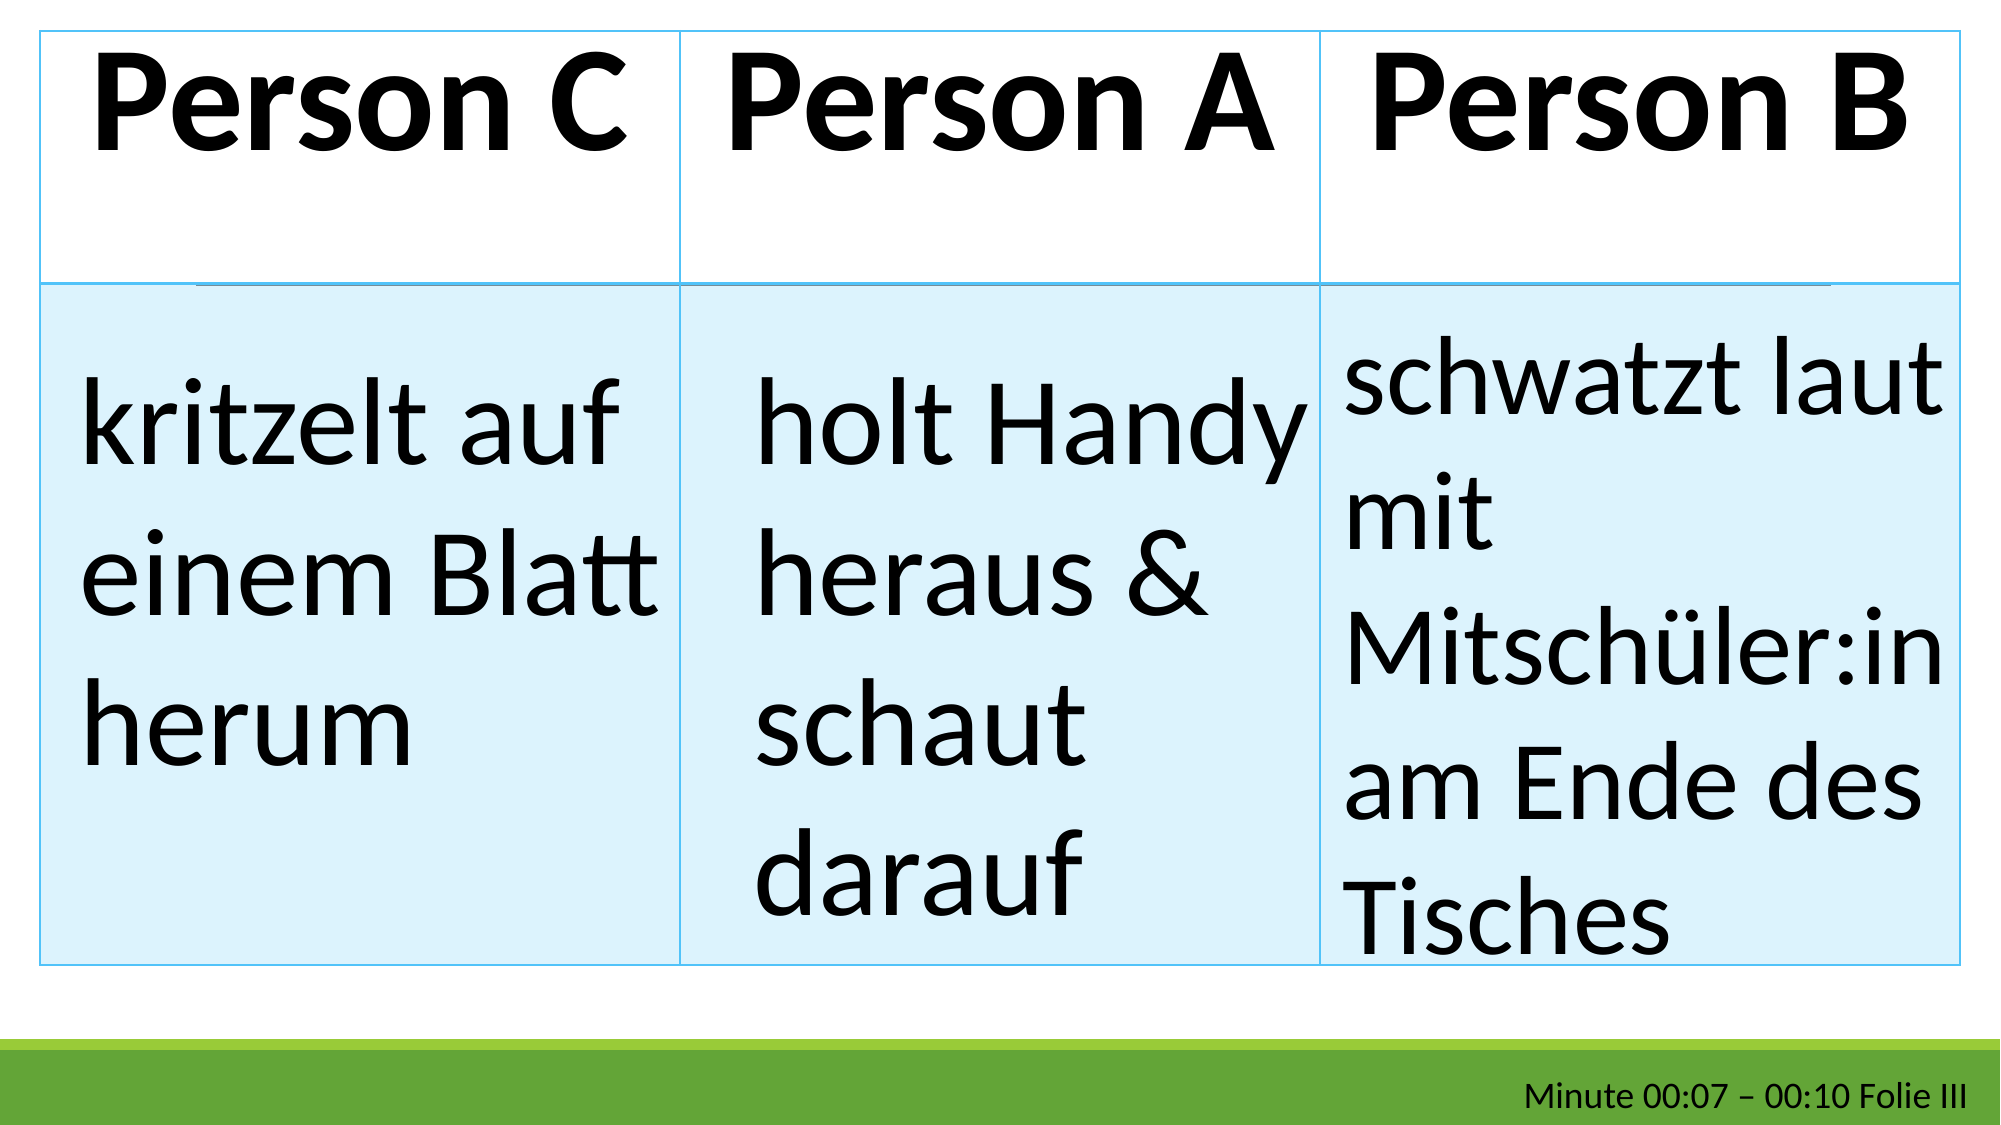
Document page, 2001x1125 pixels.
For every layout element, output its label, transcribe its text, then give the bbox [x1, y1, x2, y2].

table_cell [1321, 285, 1959, 332]
text_box kritzelt auf einem Blatt herum [64, 332, 695, 798]
table_cell [681, 285, 1319, 964]
text_box holt Handy heraus & schaut darauf [738, 332, 1327, 948]
text_box schwatzt laut mit Mitschüler:in am Ende des Tisches [1327, 294, 2000, 985]
table_header Person B [1321, 32, 1959, 282]
text_box Minute 00:07 – 00:10 Folie III [1508, 1063, 1991, 1124]
table_cell [1321, 948, 1327, 964]
table_cell [41, 285, 679, 964]
table_header Person C [41, 32, 679, 282]
table_header Person A [681, 32, 1319, 282]
